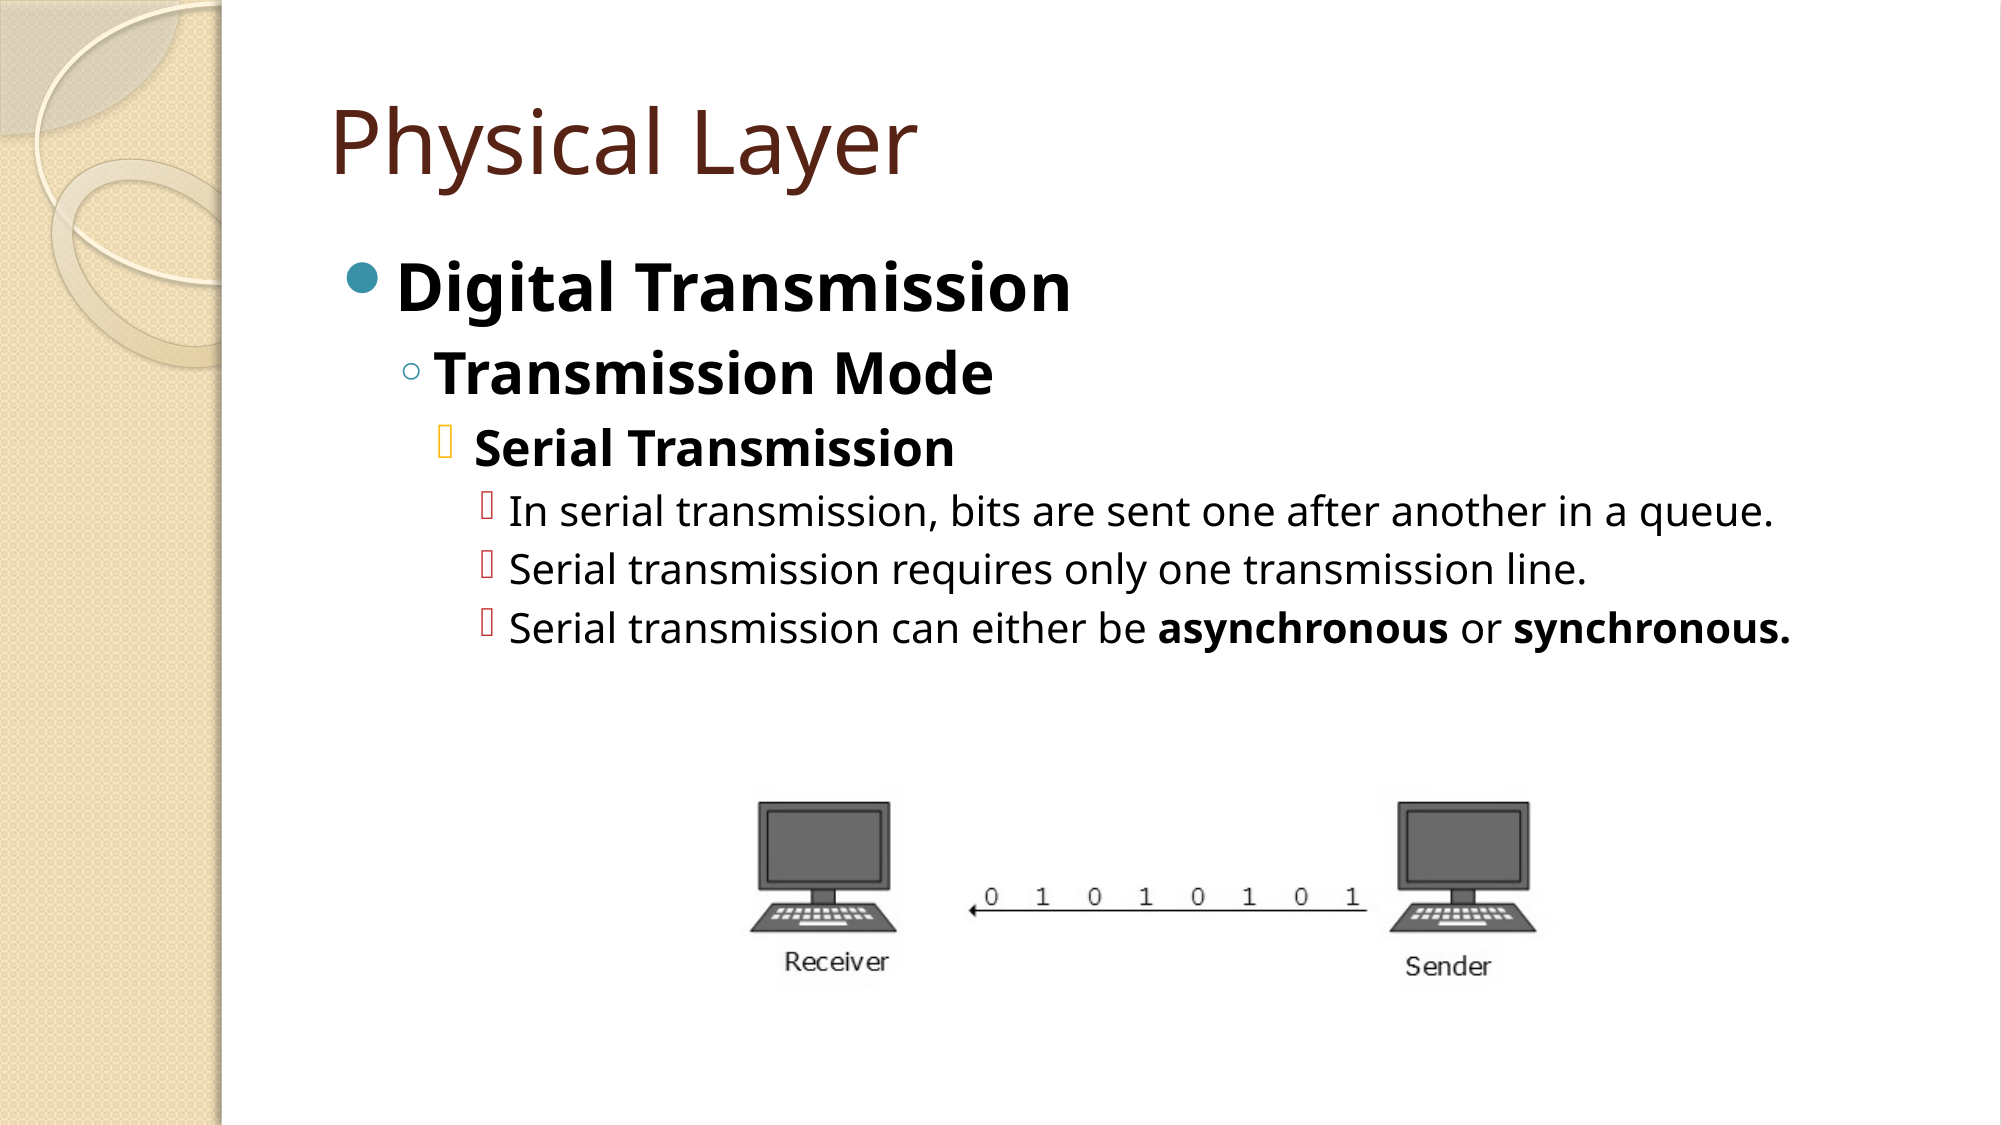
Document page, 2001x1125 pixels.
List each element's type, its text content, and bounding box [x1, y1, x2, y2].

list Digital Transmission Transmission Mode Serial Transmission In serial transmission, bits are sent one after another in a queue. Serial transmission requires only one transmission line. Serial transmission can either be asynchronous or synchronous. [313, 237, 1954, 1025]
title Physical Layer [313, 45, 1954, 233]
picture [728, 763, 1576, 1019]
